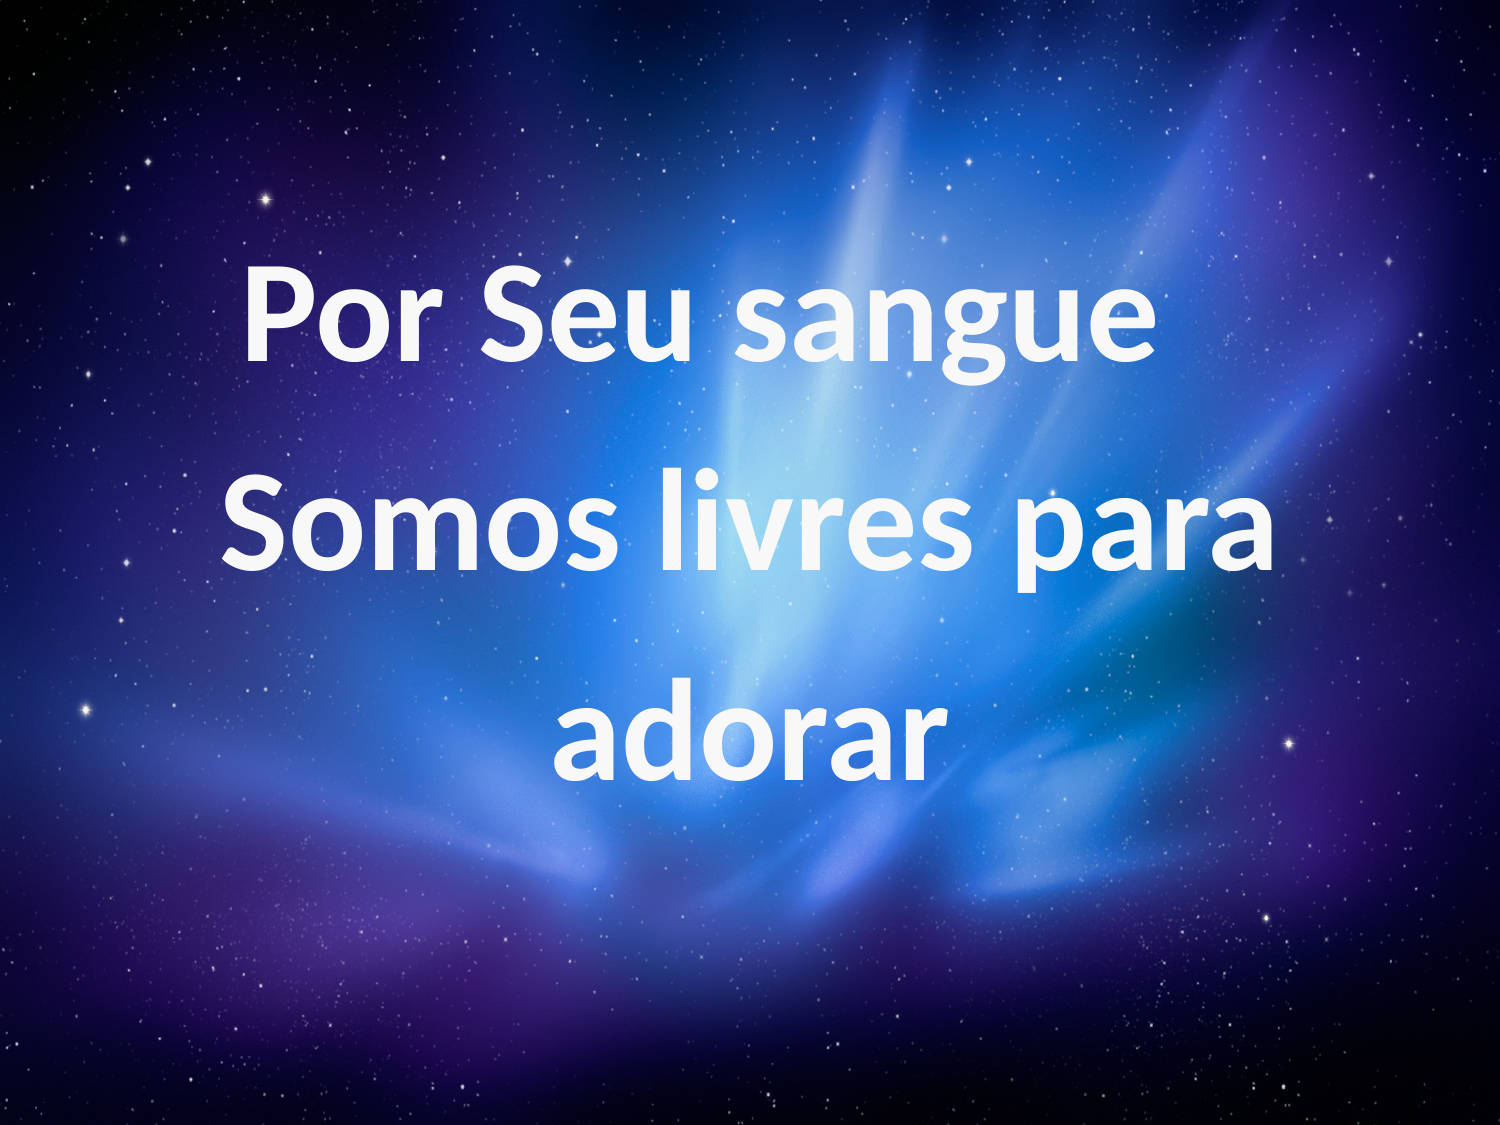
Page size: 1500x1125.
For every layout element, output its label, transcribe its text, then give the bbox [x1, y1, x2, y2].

subtitle Por Seu sangue Somos livres para adorar [40, 172, 1460, 977]
picture [0, 0, 1500, 1125]
